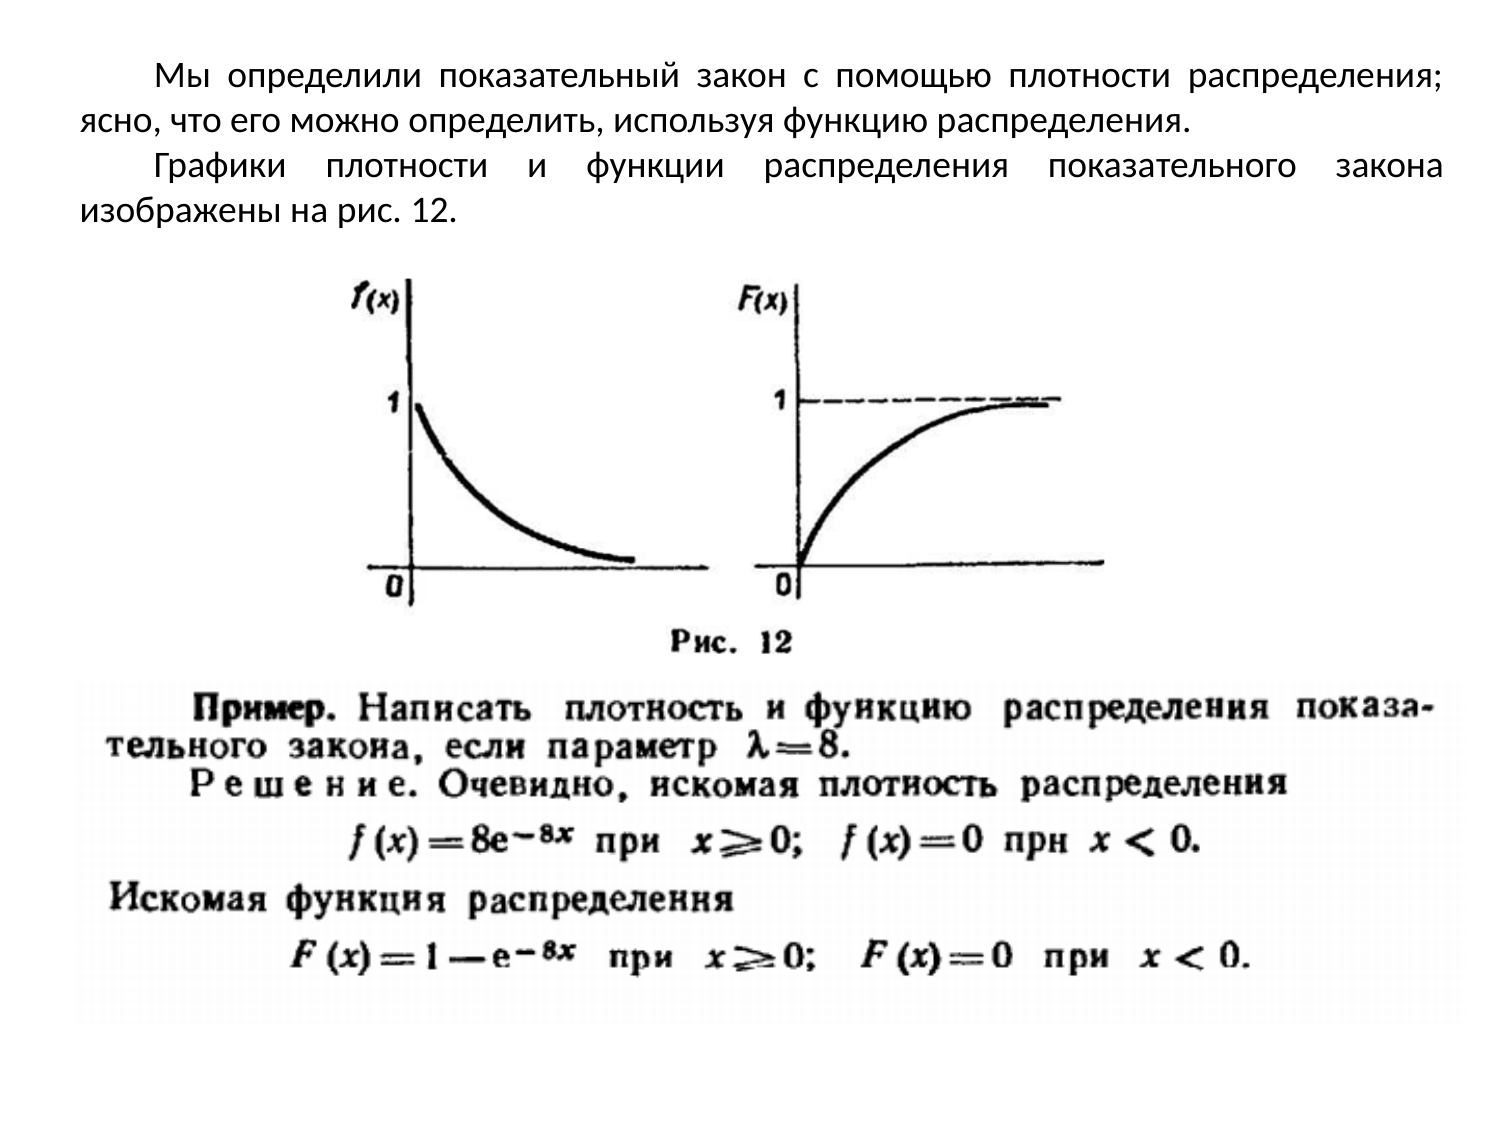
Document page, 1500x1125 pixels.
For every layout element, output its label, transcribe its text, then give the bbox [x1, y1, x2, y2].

picture [76, 231, 1468, 1024]
text_box Мы определили показательный закон с помощью плотности распределения; ясно, что его можно определить, используя функцию распределения. Графики плотности и функции распределения показа­тельного закона изображены на рис. 12. [64, 42, 1459, 283]
